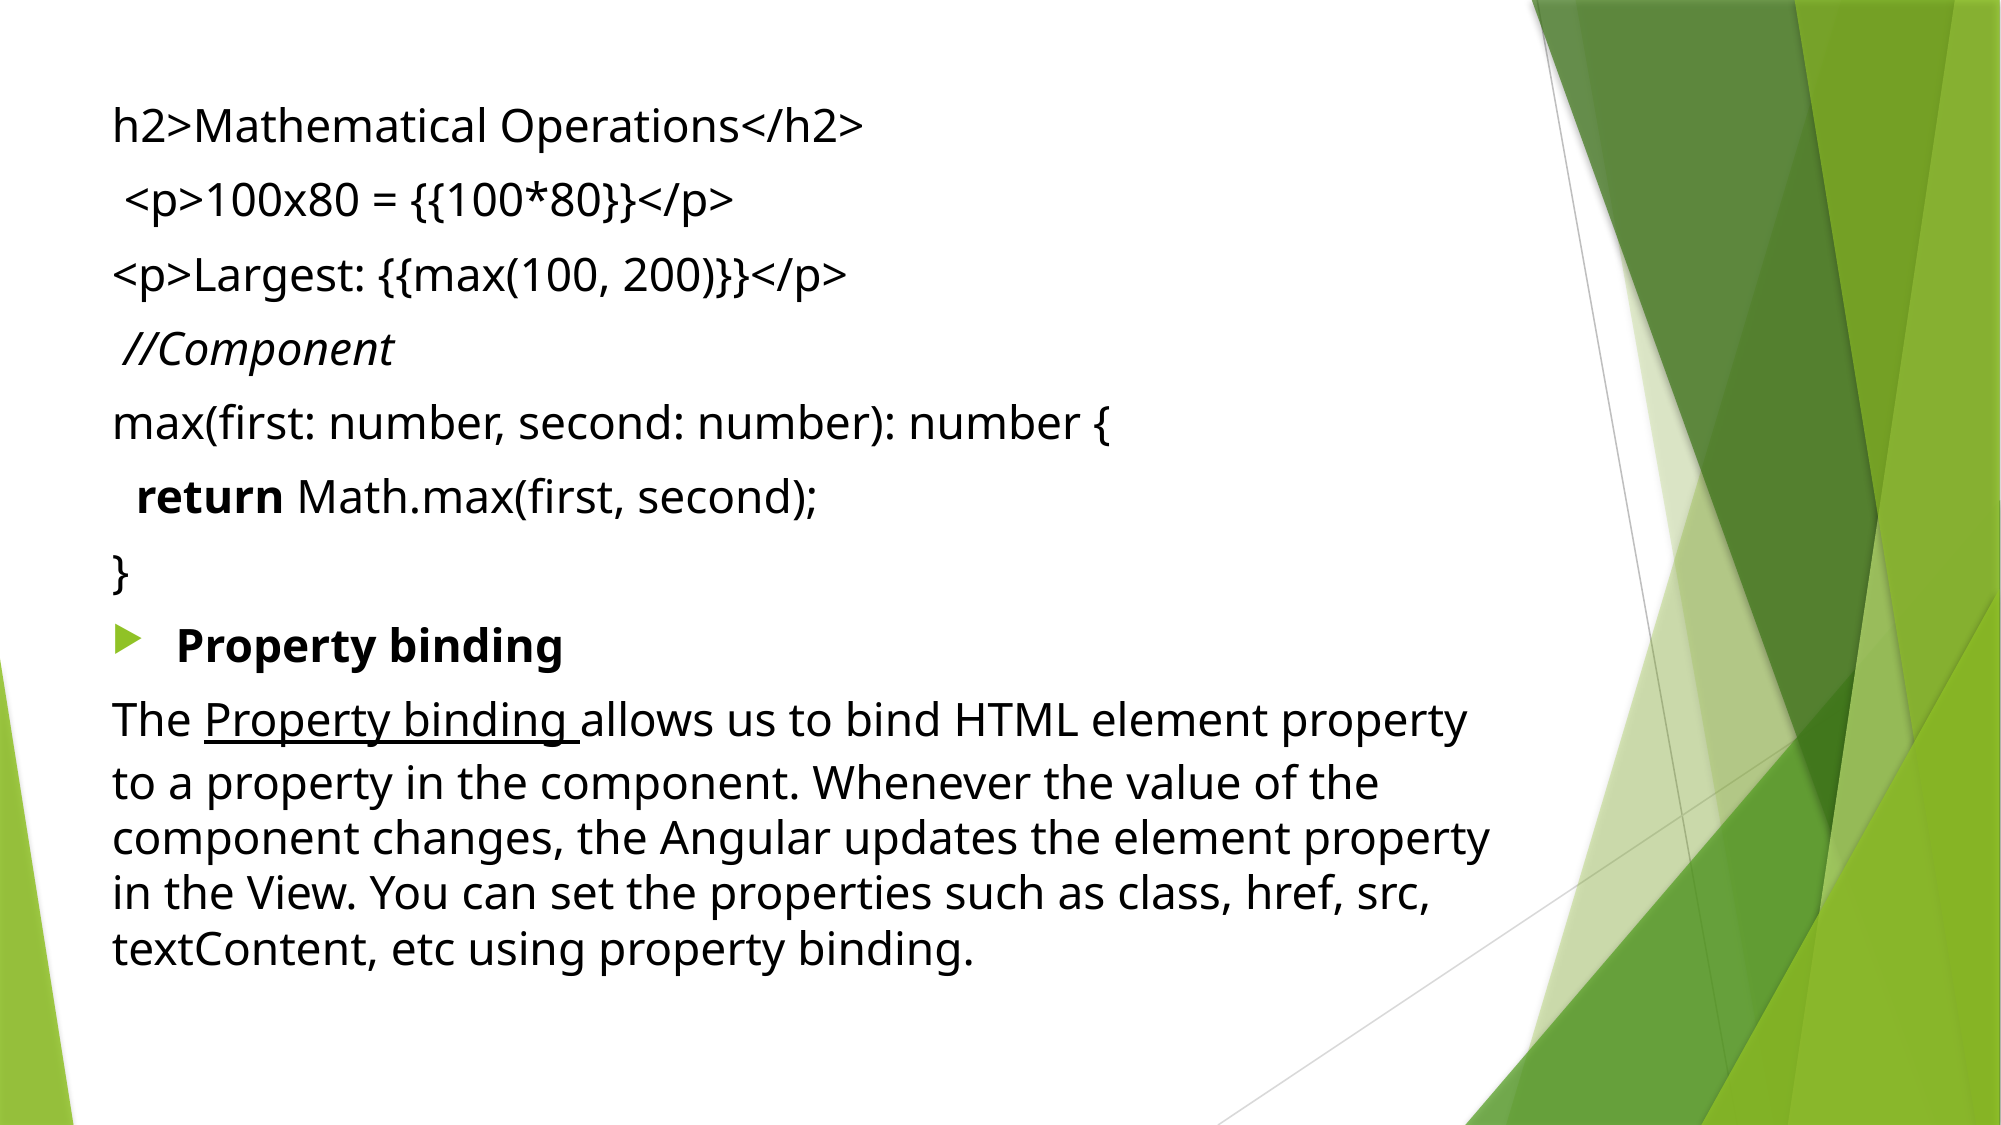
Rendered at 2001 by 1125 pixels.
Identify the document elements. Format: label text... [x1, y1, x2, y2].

list h2>Mathematical Operations</h2> <p>100x80 = {{100*80}}</p> <p>Largest: {{max(100, 200)}}</p> //Component max(first: number, second: number): number { return Math.max(first, second); } Property binding The Property binding allows us to bind HTML element property to a property in the component. Whenever the value of the component changes, the Angular updates the element property in the View. You can set the properties such as class, href, src, textContent, etc using property binding. [96, 89, 1522, 991]
